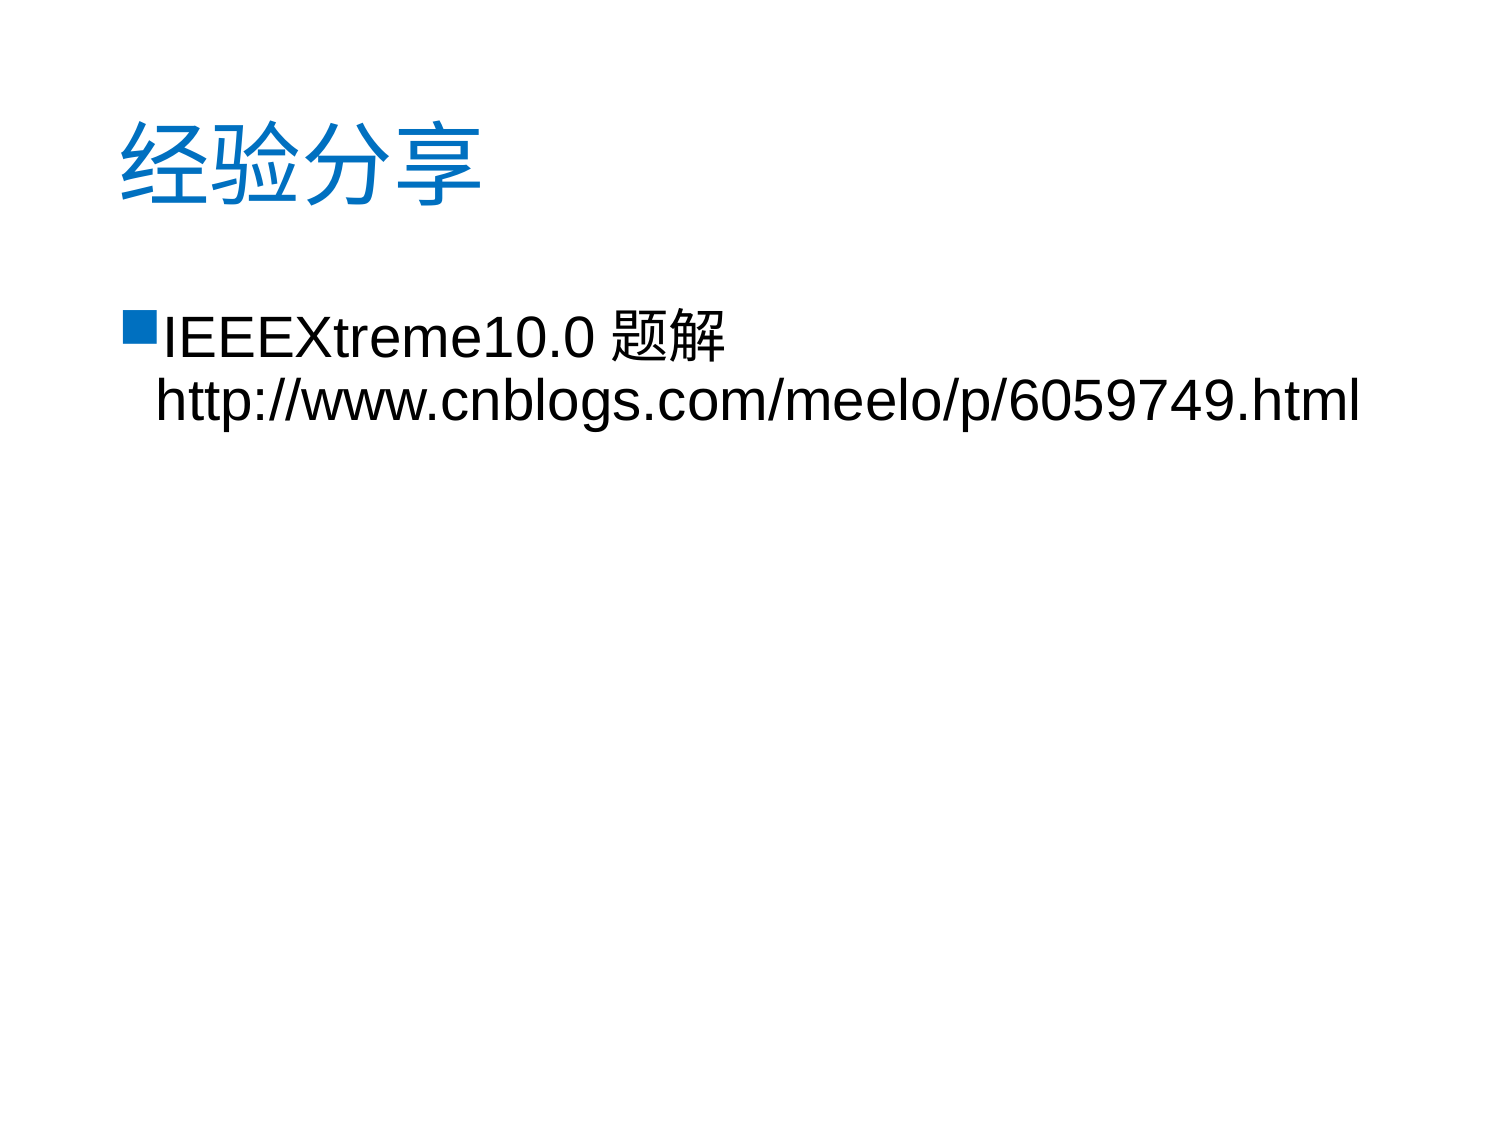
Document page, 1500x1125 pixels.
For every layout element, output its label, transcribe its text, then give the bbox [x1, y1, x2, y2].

list IEEEXtreme10.0题解 http://www.cnblogs.com/meelo/p/6059749.html [103, 299, 1397, 1014]
title 经验分享 [103, 59, 1397, 278]
